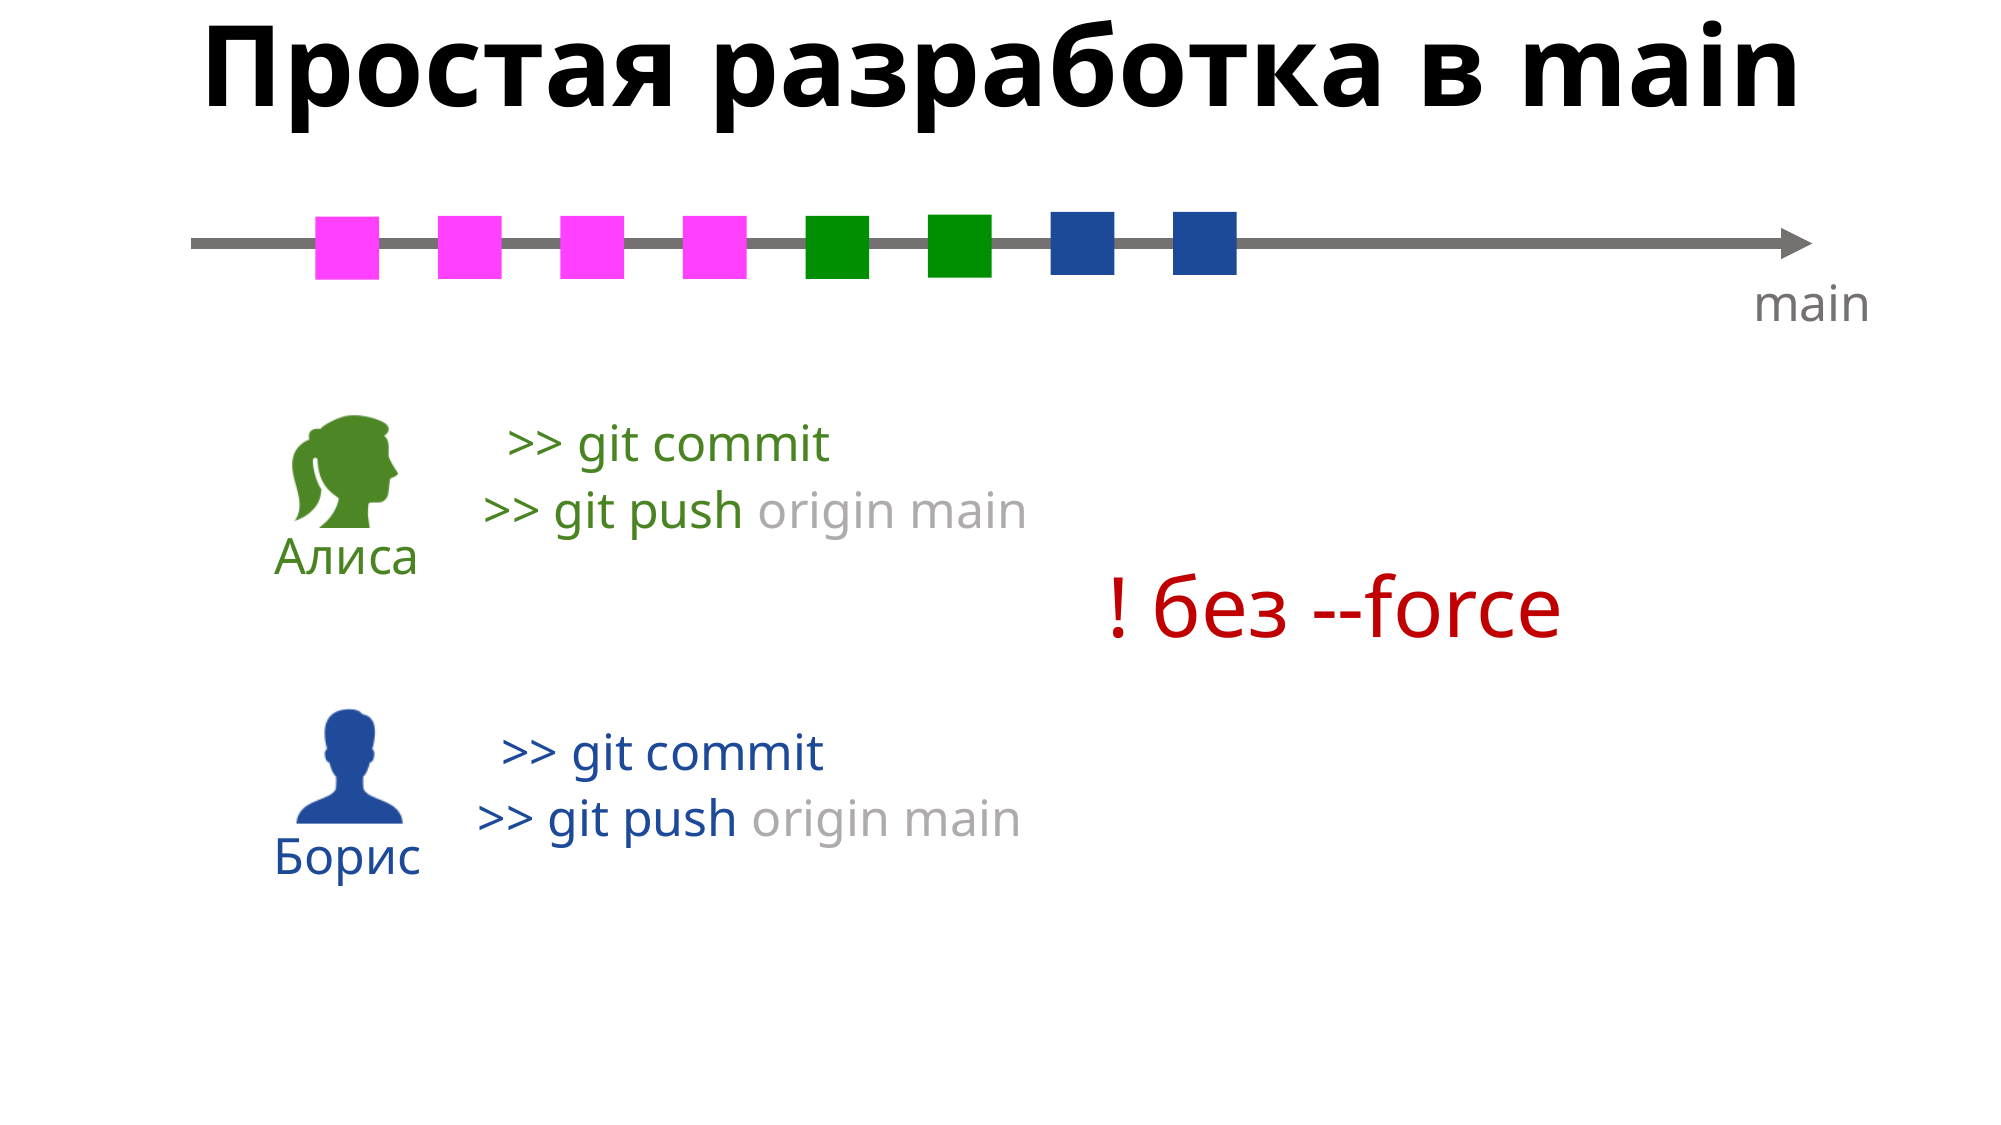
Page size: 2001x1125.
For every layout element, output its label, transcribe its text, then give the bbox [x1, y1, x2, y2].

text_box [927, 244, 993, 279]
text_box [559, 215, 625, 243]
text_box Простая разработка в main [139, 40, 1865, 139]
text_box >> git commit [486, 712, 840, 779]
text_box >> git push origin main [468, 470, 1044, 546]
text_box [314, 244, 380, 281]
text_box [314, 216, 380, 243]
text_box main [1738, 264, 1887, 340]
text_box [927, 214, 993, 243]
text_box [1049, 211, 1115, 243]
text_box [804, 244, 870, 280]
text_box [437, 215, 503, 243]
text_box [804, 215, 870, 243]
text_box >> git push origin main [462, 779, 1038, 854]
text_box Борис [259, 817, 437, 892]
text_box [559, 244, 625, 280]
text_box [1172, 211, 1238, 243]
text_box [682, 244, 748, 280]
text_box ! без --force [1092, 546, 1579, 662]
picture [290, 413, 405, 528]
text_box [682, 215, 748, 243]
text_box [1049, 244, 1115, 276]
picture [277, 697, 418, 838]
text_box [437, 244, 503, 280]
text_box [1172, 244, 1238, 276]
text_box >> git commit [492, 403, 846, 470]
text_box Алиса [259, 516, 435, 592]
